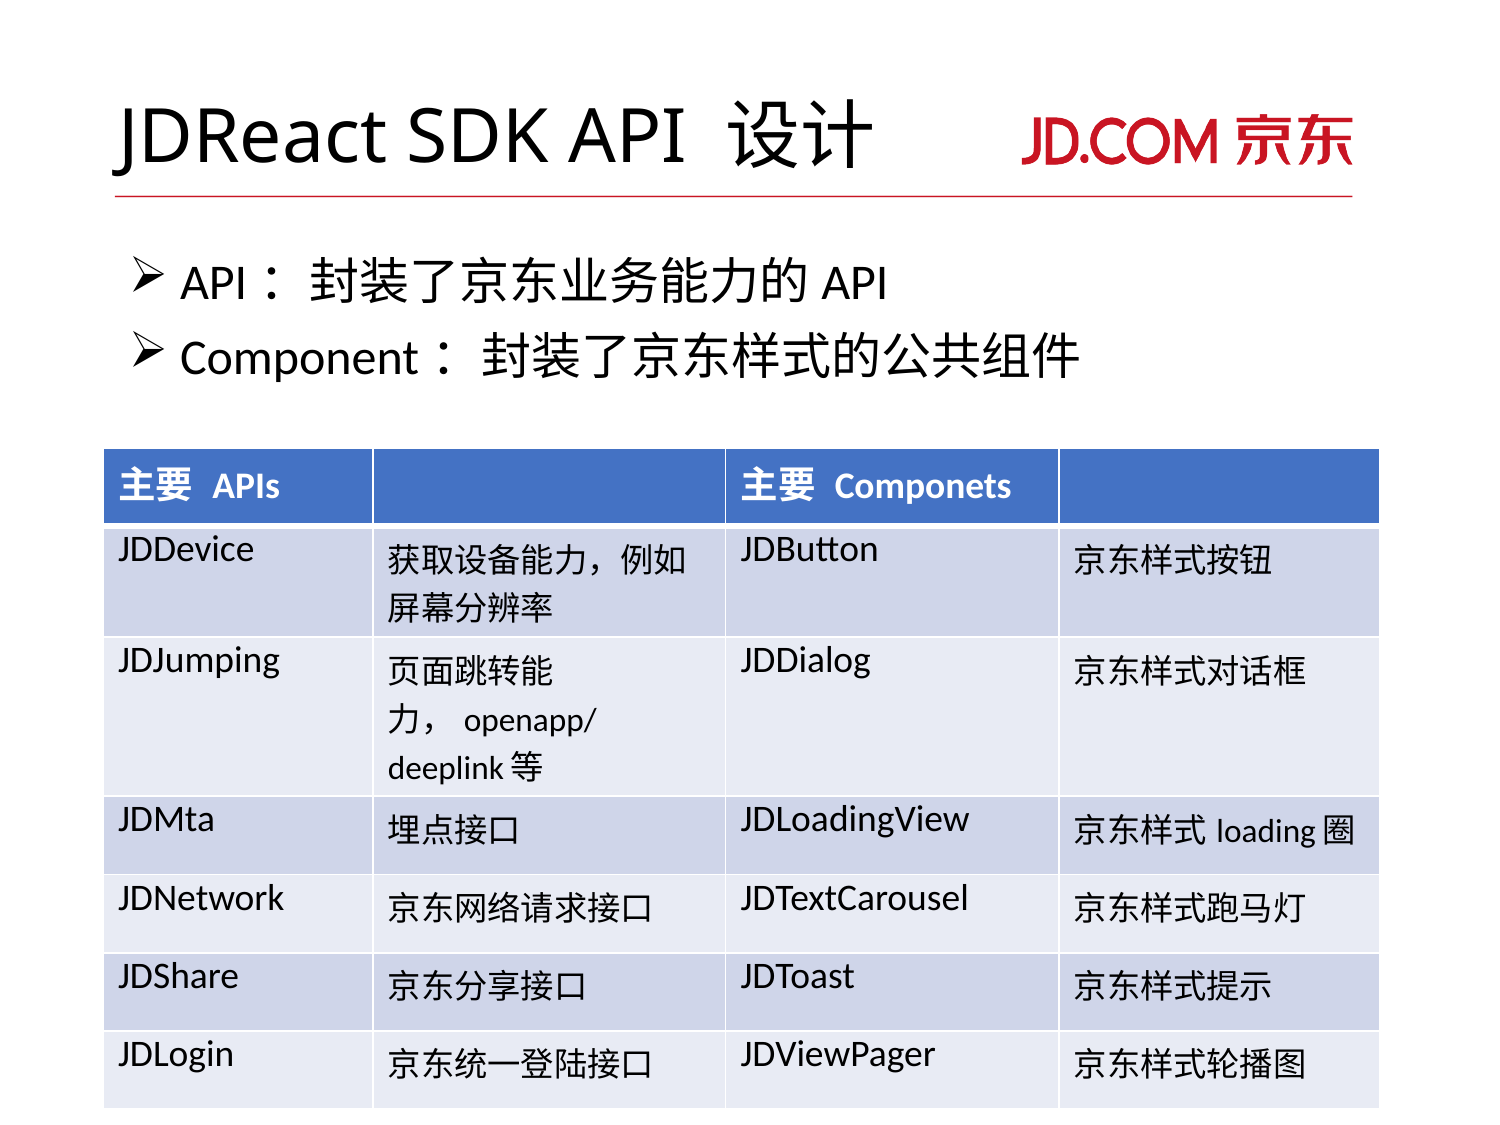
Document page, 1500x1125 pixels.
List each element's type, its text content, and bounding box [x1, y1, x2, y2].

table_cell JDLogin [104, 1032, 372, 1108]
table_header [374, 449, 725, 523]
table_cell JDDialog [726, 638, 1058, 795]
table_cell 京东样式对话框 [1060, 638, 1379, 795]
table_cell 京东样式轮播图 [1060, 1032, 1379, 1108]
table_cell JDShare [104, 954, 372, 1030]
table_cell JDJumping [104, 638, 372, 795]
table_cell JDDevice [104, 529, 372, 636]
table_cell JDButton [726, 529, 1058, 636]
table_cell 京东样式提示 [1060, 954, 1379, 1030]
table_cell JDViewPager [726, 1032, 1058, 1108]
table_cell JDLoadingView [726, 797, 1058, 874]
table_cell 京东统一登陆接口 [374, 1032, 725, 1108]
table_cell 京东样式按钮 [1060, 529, 1379, 636]
table_cell JDNetwork [104, 875, 372, 952]
table_cell 获取设备能力，例如屏幕分辨率 [374, 529, 725, 636]
table_cell 埋点接口 [374, 797, 725, 874]
table_header [1060, 449, 1379, 523]
title JDReact SDK API 设计 [103, 73, 1363, 203]
table_header 主要 APIs [104, 449, 372, 523]
picture [48, 59, 1419, 1125]
table_cell 京东样式跑马灯 [1060, 875, 1379, 952]
table_cell JDToast [726, 954, 1058, 1030]
table_header 主要 Componets [726, 449, 1058, 523]
list API：封装了京东业务能力的API Component：封装了京东样式的公共组件 [113, 249, 1369, 405]
table_cell 京东网络请求接口 [374, 875, 725, 952]
table_cell JDTextCarousel [726, 875, 1058, 952]
table_cell JDMta [104, 797, 372, 874]
table_cell 页面跳转能力，openapp/deeplink等 [374, 638, 725, 795]
table_cell 京东样式loading圈 [1060, 797, 1379, 874]
table_cell 京东分享接口 [374, 954, 725, 1030]
